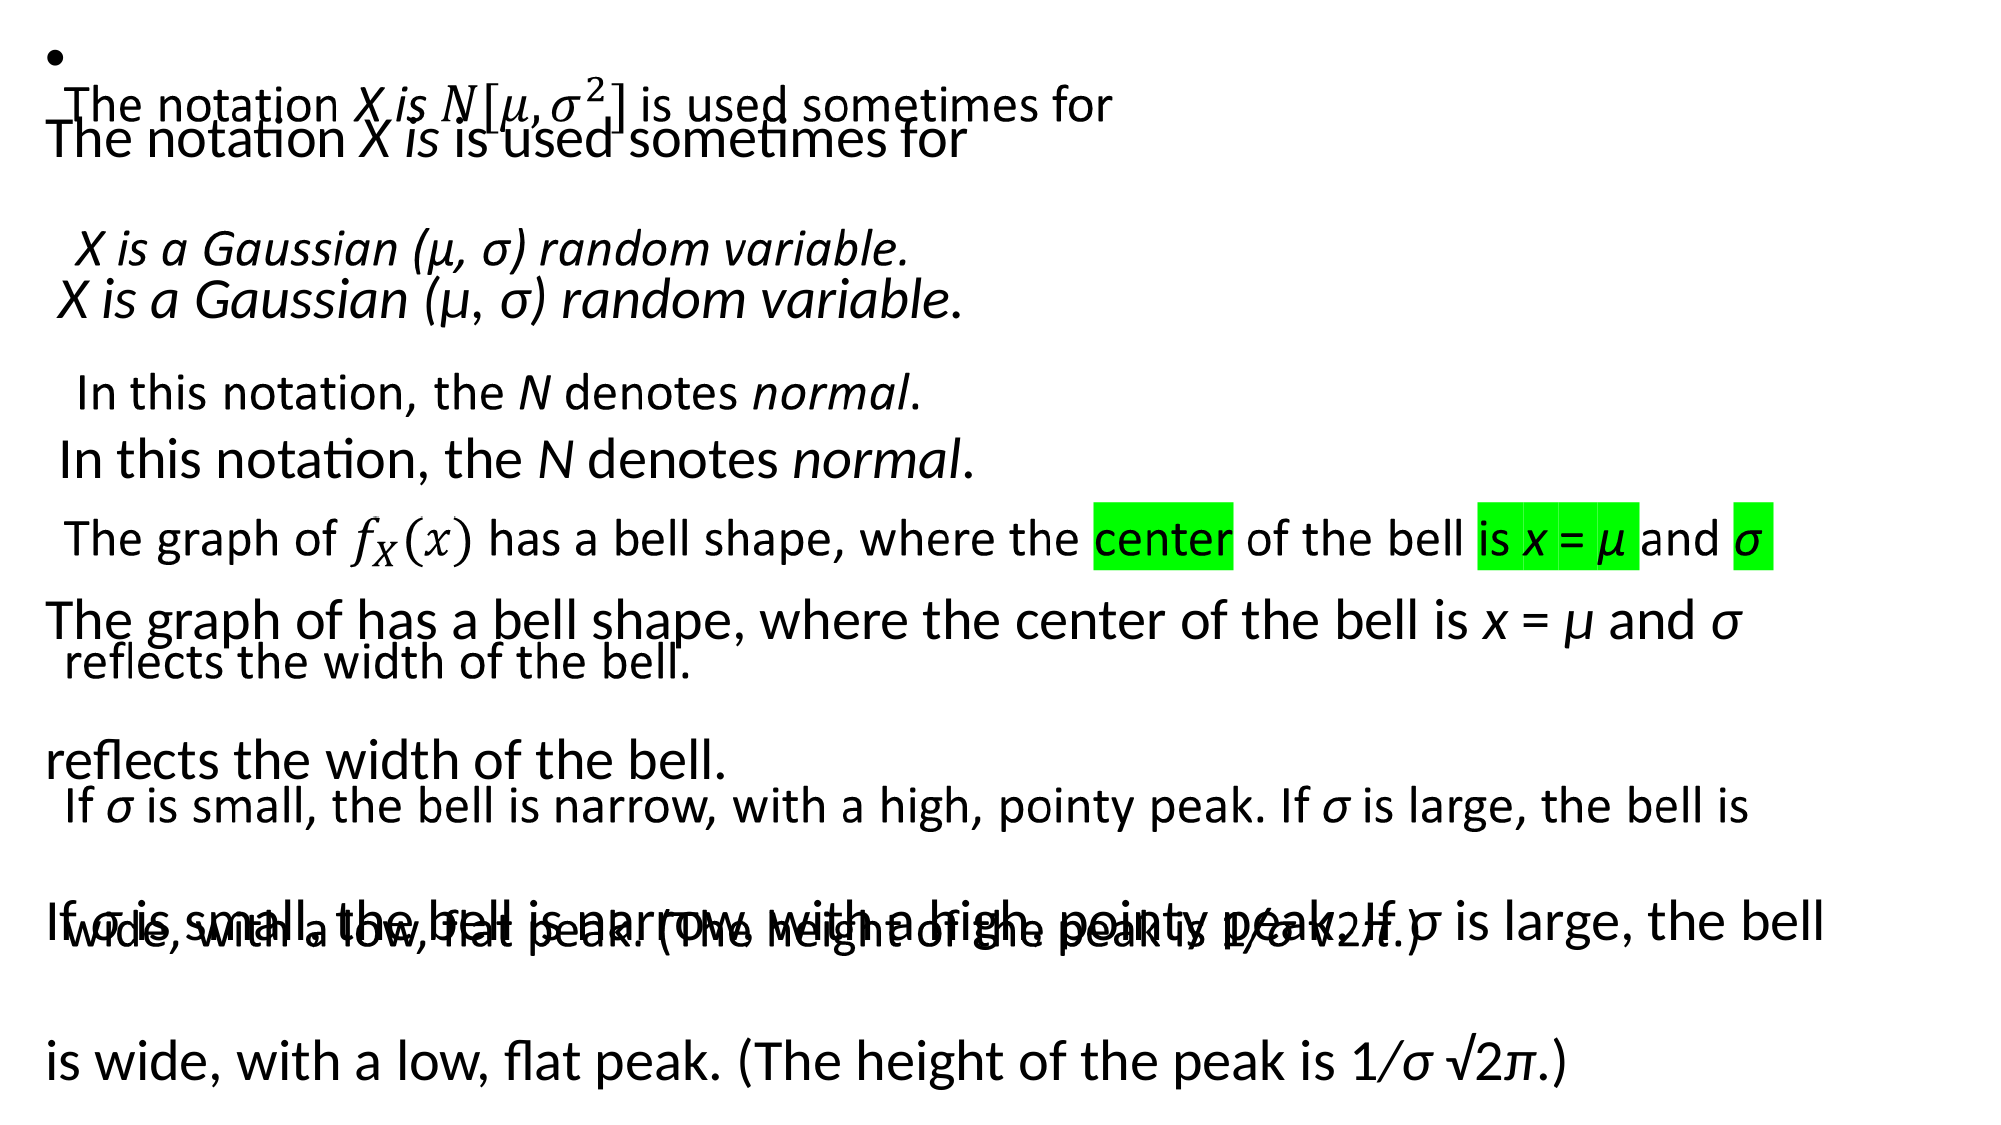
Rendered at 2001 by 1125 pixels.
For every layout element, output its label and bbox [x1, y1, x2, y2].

text_box [30, 21, 1863, 1014]
